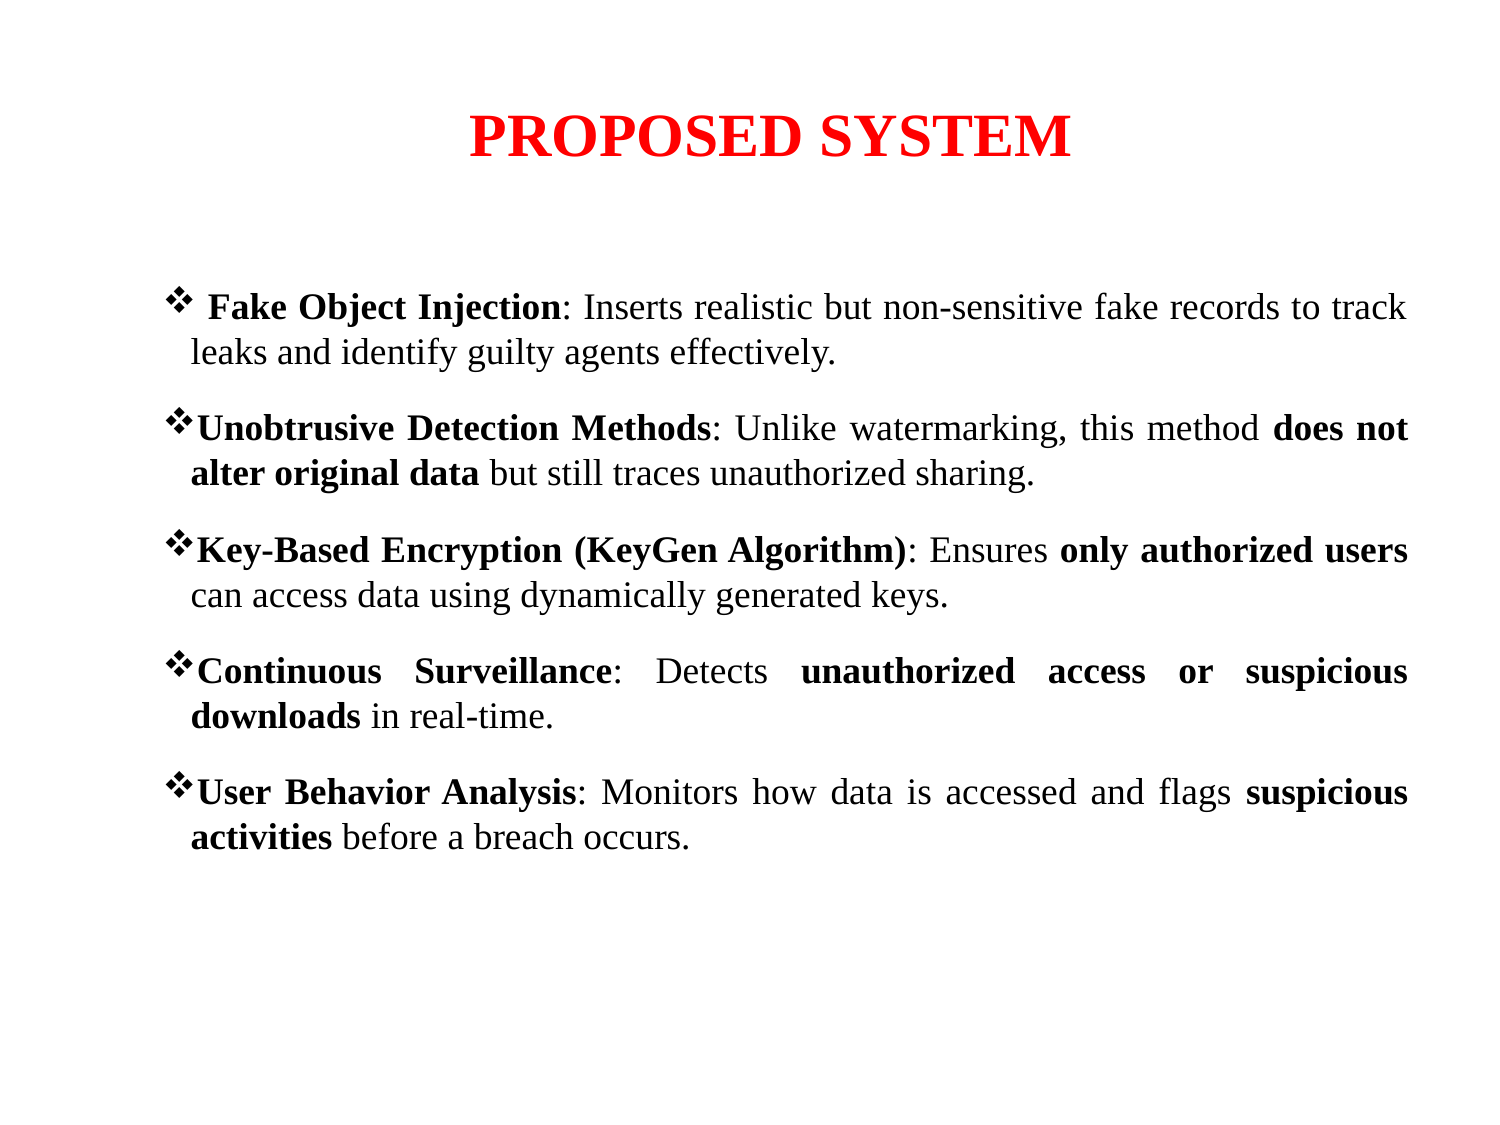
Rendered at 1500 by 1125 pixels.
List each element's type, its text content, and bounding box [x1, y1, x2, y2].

list Fake Object Injection: Inserts realistic but non-sensitive fake records to track leaks and identify guilty agents effectively. Unobtrusive Detection Methods: Unlike watermarking, this method does not alter original data but still traces unauthorized sharing. Key-Based Encryption (KeyGen Algorithm): Ensures only authorized users can access data using dynamically generated keys. Continuous Surveillance: Detects unauthorized access or suspicious downloads in real-time. User Behavior Analysis: Monitors how data is accessed and flags suspicious activities before a breach occurs. [147, 274, 1424, 1043]
title PROPOSED SYSTEM [454, 78, 1152, 244]
